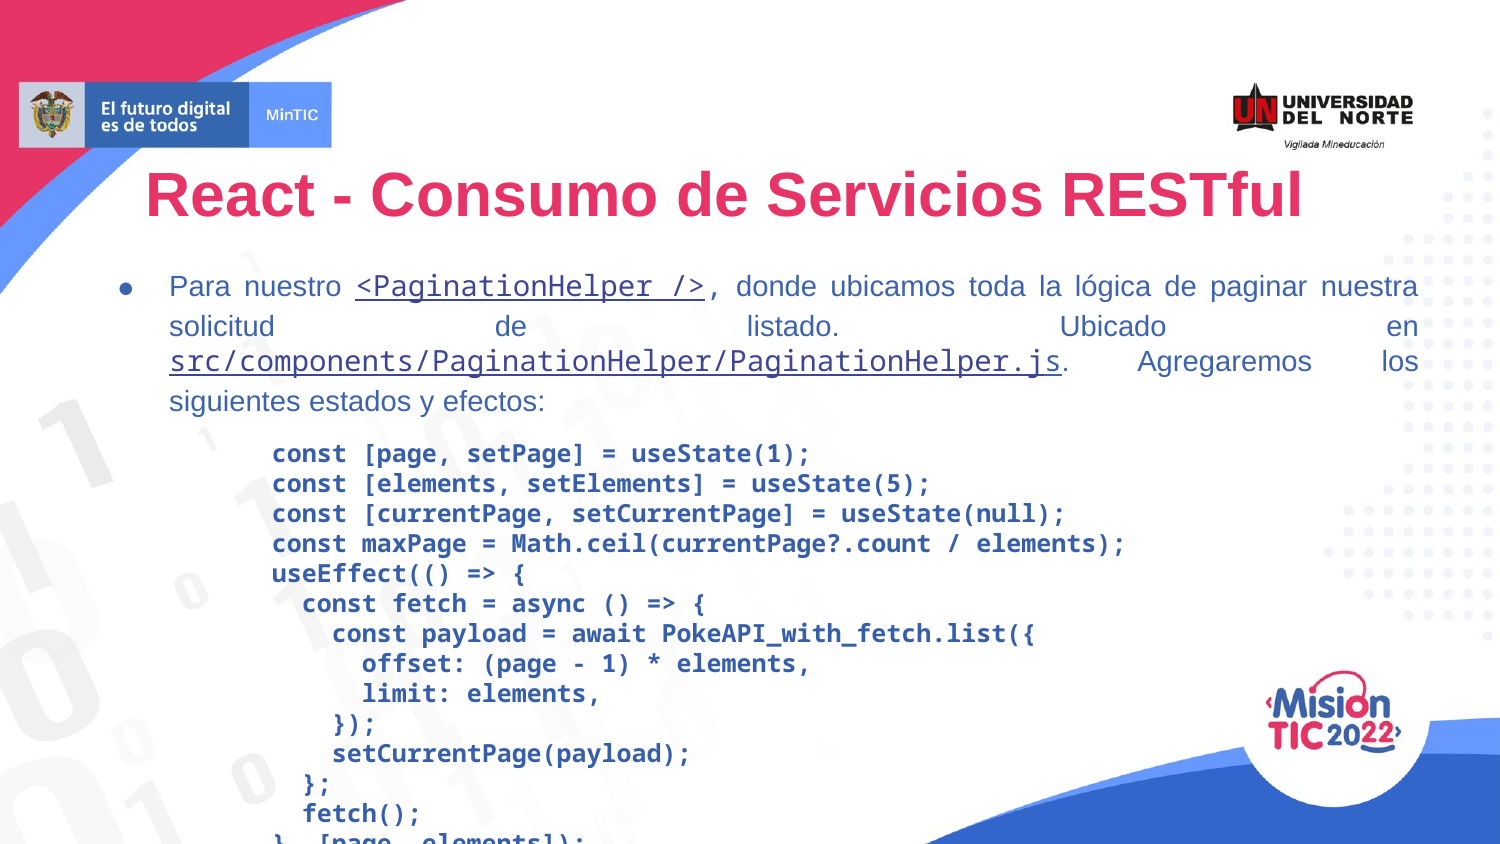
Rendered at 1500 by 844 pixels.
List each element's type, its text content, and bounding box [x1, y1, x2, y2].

text_box Para nuestro <PaginationHelper />, donde ubicamos toda la lógica de paginar nuestra solicitud de listado. Ubicado en src/components/PaginationHelper/PaginationHelper.js. Agregaremos los siguientes estados y efectos: const [page, setPage] = useState(1); const [elements, setElements] = useState(5); const [currentPage, setCurrentPage] = useState(null); const maxPage = Math.ceil(currentPage?.count / elements); useEffect(() => { const fetch = async () => { const payload = await PokeAPI_with_fetch.list({ offset: (page - 1) * elements, limit: elements, }); setCurrentPage(payload); }; fetch(); }, [page, elements]); [79, 252, 1435, 844]
picture [0, 0, 1500, 844]
text_box React - Consumo de Servicios RESTful [134, 144, 1366, 235]
